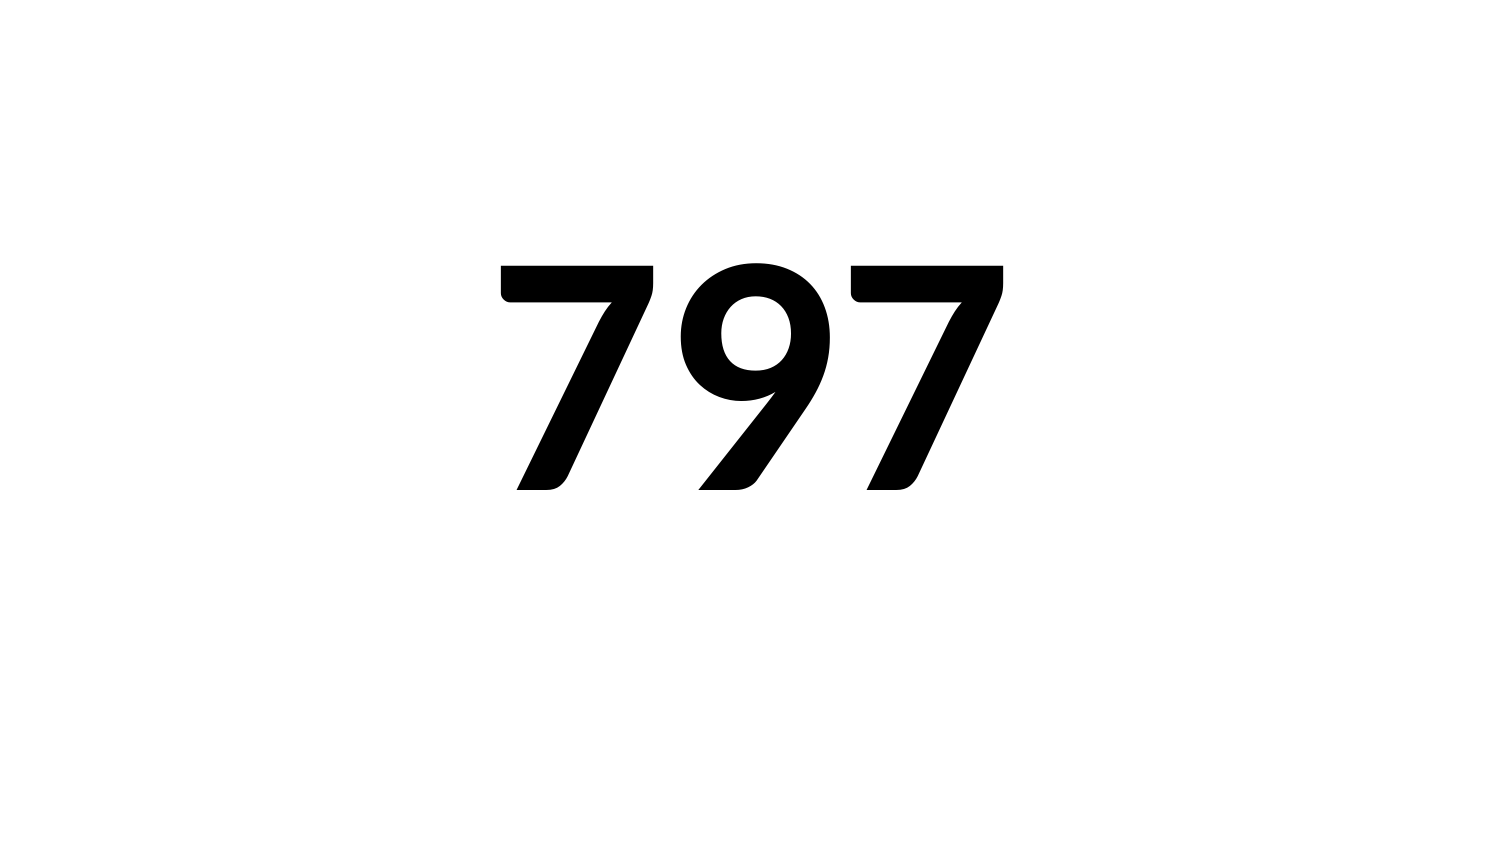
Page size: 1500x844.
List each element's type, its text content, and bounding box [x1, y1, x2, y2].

title 797 [112, 262, 1388, 443]
